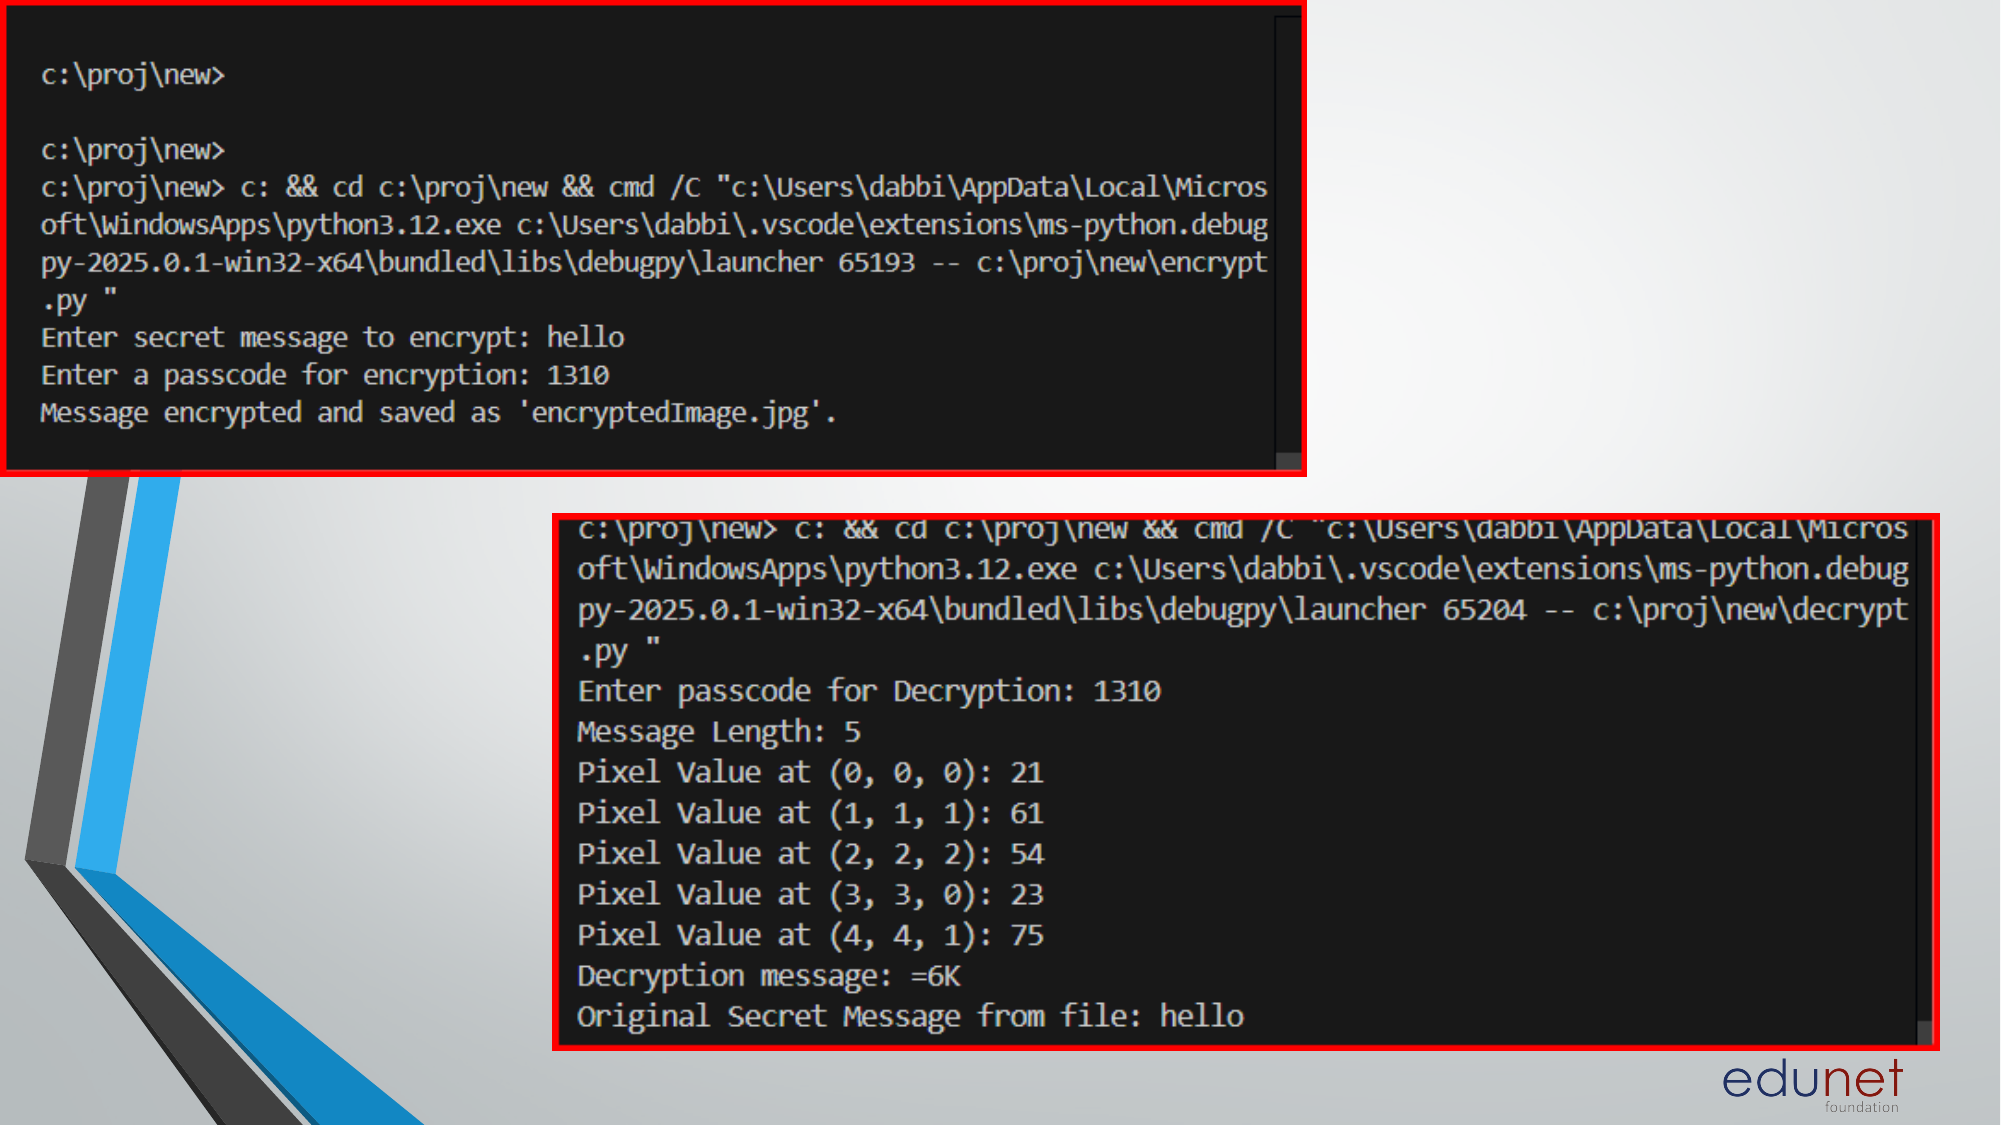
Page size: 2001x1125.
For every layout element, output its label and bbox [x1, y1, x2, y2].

picture [551, 513, 1941, 1052]
list [0, 0, 1307, 478]
picture [1719, 1056, 1905, 1116]
